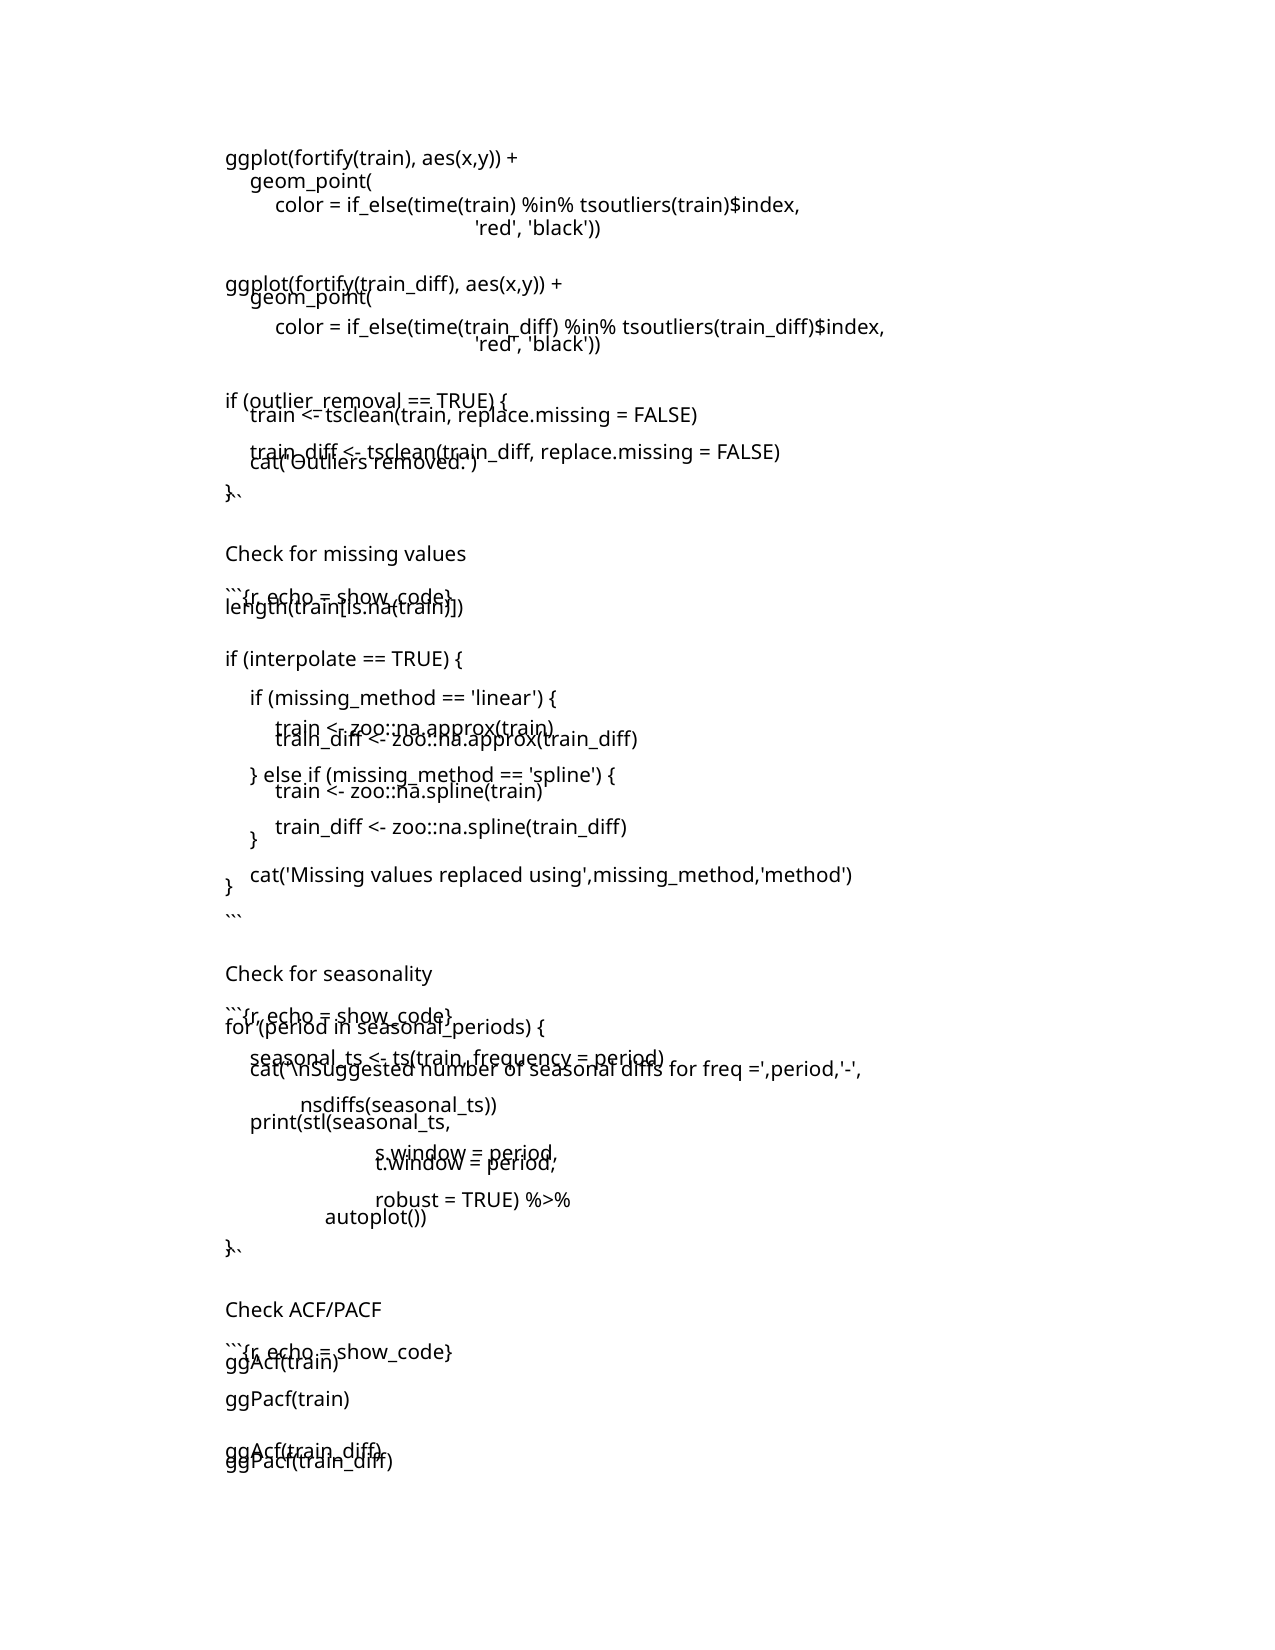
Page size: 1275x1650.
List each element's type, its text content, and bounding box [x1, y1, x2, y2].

text_box if (outlier_removal == TRUE) { [225, 361, 613, 414]
text_box seasonal_ts <- ts(train, frequency = period) cat('\nSuggested number of seasonal diffs for freq =',period,'-', [249, 1033, 1076, 1081]
text_box 'red', 'black')) [475, 216, 688, 240]
text_box } ``` Check ACF/PACF ```{r, echo = show_code} ggAcf(train) ggPacf(train) ggAcf(train_diff) ggPacf(train_diff) [225, 1221, 538, 1473]
text_box } else if (missing_method == 'spline') { [250, 749, 763, 787]
text_box ggplot(fortify(train), aes(x,y)) + [225, 145, 663, 170]
text_box color = if_else(time(train_diff) %in% tsoutliers(train_diff)$index, [275, 301, 1126, 339]
text_box geom_point( [250, 297, 400, 309]
text_box s.window = period, t.window = period, robust = TRUE) %>% [375, 1127, 613, 1212]
text_box train <- zoo::na.spline(train) train_diff <- zoo::na.spline(train_diff) [275, 792, 788, 839]
text_box train <- zoo::na.approx(train) train_diff <- zoo::na.approx(train_diff) [275, 702, 788, 751]
text_box nsdiffs(seasonal_ts)) [300, 1080, 576, 1117]
text_box train <- tsclean(train, replace.missing = FALSE) train_diff <- tsclean(train_diff, replace.missing = FALSE) cat('Outliers removed.') [249, 415, 988, 474]
text_box } cat('Missing values replaced using',missing_method,'method') [249, 839, 1013, 887]
text_box 'red', 'black')) [475, 345, 688, 356]
text_box if (missing_method == 'linear') { [250, 699, 676, 710]
text_box ggplot(fortify(train_diff), aes(x,y)) + [225, 243, 726, 296]
text_box color = if_else(time(train) %in% tsoutliers(train)$index, [275, 192, 1001, 217]
text_box geom_point( [250, 169, 400, 193]
text_box } ``` Check for missing values ```{r, echo = show_code} length(train[is.na(train)]) if (interpolate == TRUE) { [225, 466, 576, 671]
text_box } ``` Check for seasonality ```{r, echo = show_code} for (period in seasonal_periods) { [225, 886, 663, 1039]
text_box print(stl(seasonal_ts, [250, 1122, 538, 1134]
